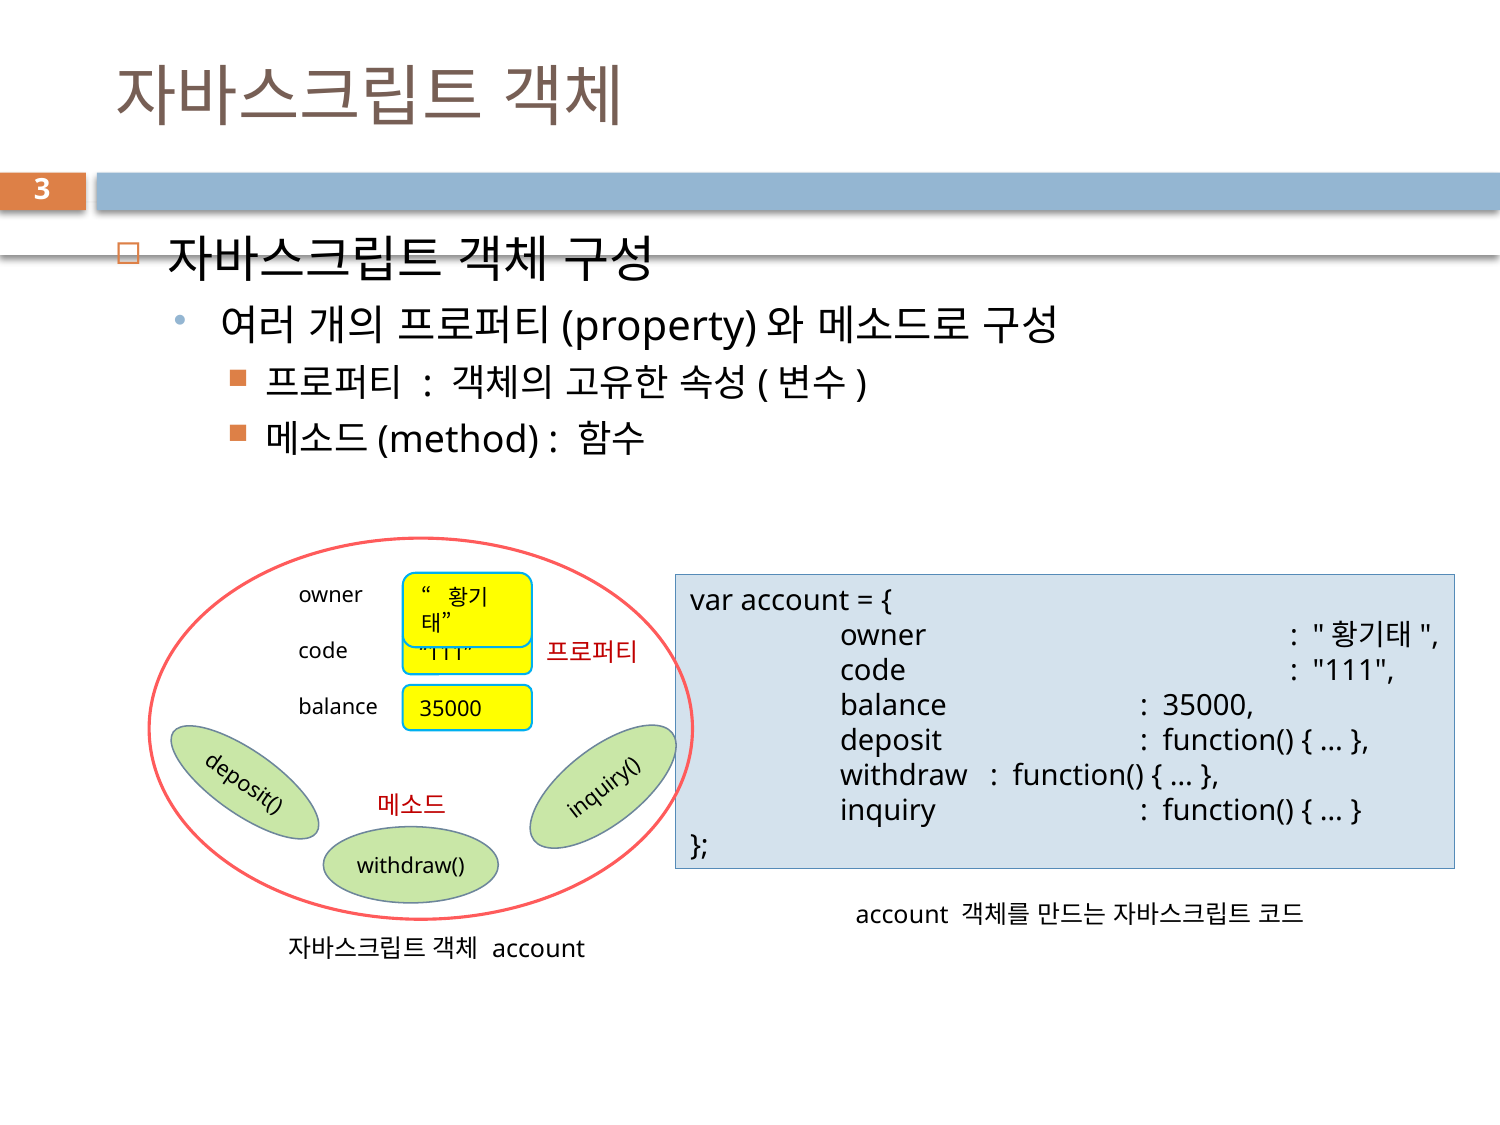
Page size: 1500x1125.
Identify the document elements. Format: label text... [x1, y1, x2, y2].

text_box 프로퍼티 [531, 628, 654, 674]
title 자바스크립트 객체 [100, 37, 1438, 149]
text_box “황기태” [402, 572, 532, 648]
text_box balance [281, 682, 408, 729]
text_box account 객체를 만드는 자바스크립트 코드 [840, 891, 1320, 936]
text_box var account = { owner : "황기태", code : "111", balance : 35000, deposit : function() { … }, withdraw : function() { … }, inquiry : function() { … } }; [675, 574, 1455, 869]
slide_number 3 [0, 170, 87, 211]
text_box code [281, 626, 405, 673]
text_box 메소드 [362, 782, 462, 827]
text_box owner [281, 570, 383, 617]
text_box [147, 536, 695, 921]
text_box inquiry() [528, 723, 678, 850]
list 자바스크립트 객체 구성 여러 개의 프로퍼티(property)와 메소드로 구성 프로퍼티 : 객체의 고유한 속성(변수) 메소드(method) : 함수 [100, 219, 1438, 1047]
text_box 35000 [402, 684, 532, 731]
text_box “111” [402, 637, 532, 675]
text_box 자바스크립트 객체 account [273, 925, 601, 970]
